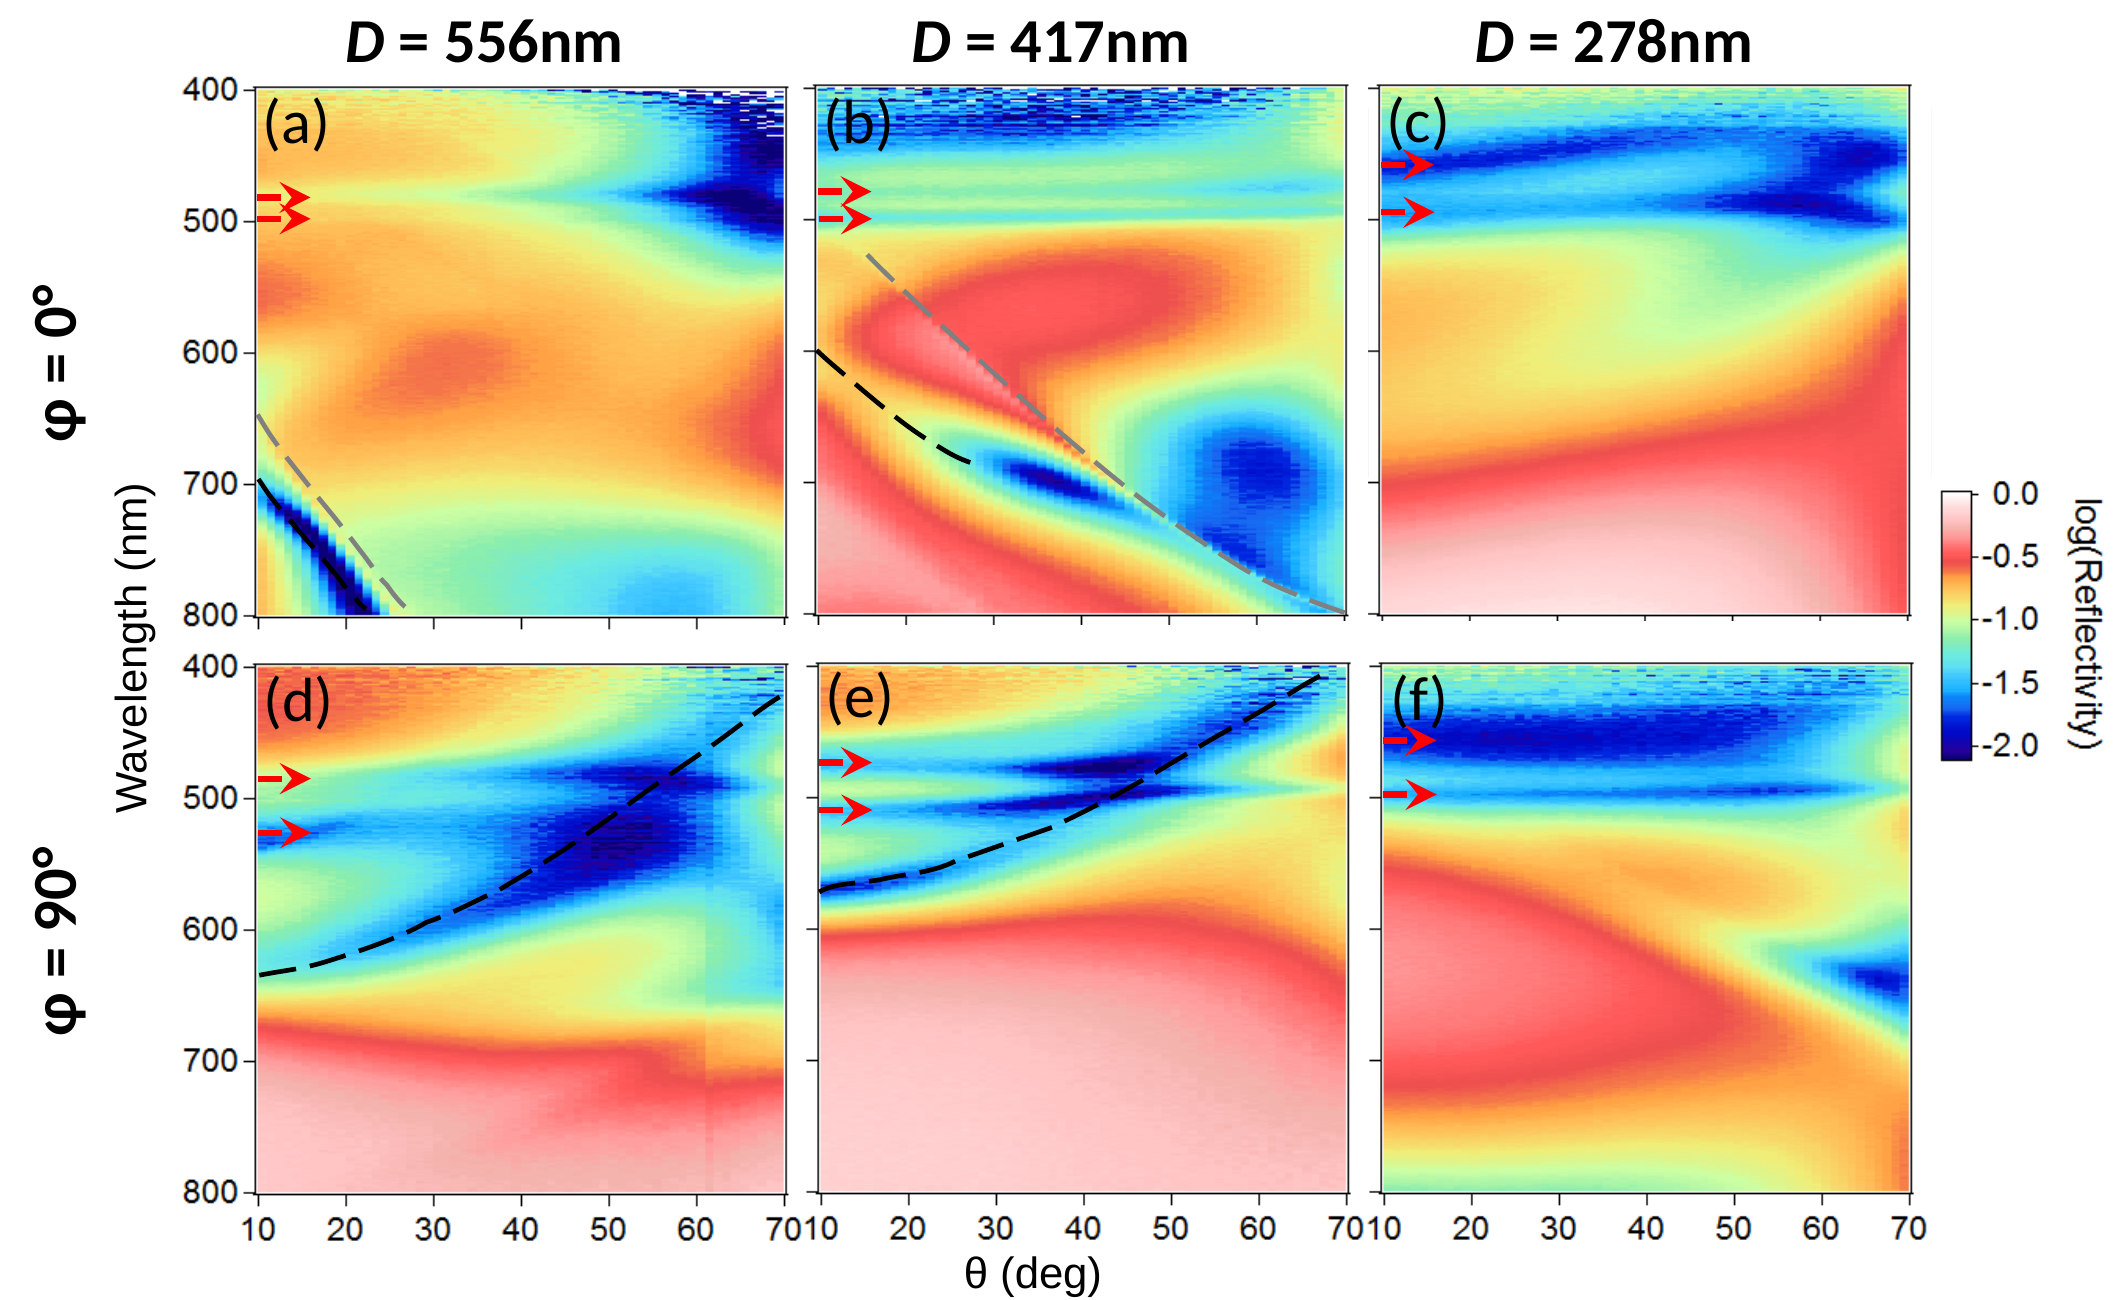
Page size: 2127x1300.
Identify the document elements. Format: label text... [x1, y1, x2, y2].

text_box D = 278nm [1459, 0, 1777, 36]
picture [165, 37, 1932, 1253]
text_box D = 417nm [896, 0, 1214, 53]
text_box Wavelength (nm) [95, 408, 160, 829]
text_box D = 556nm [330, 0, 648, 53]
picture [1935, 458, 2123, 779]
text_box θ (deg) [949, 1255, 1162, 1300]
text_box φ = 90° [5, 711, 96, 1173]
text_box φ = 0° [5, 133, 96, 595]
